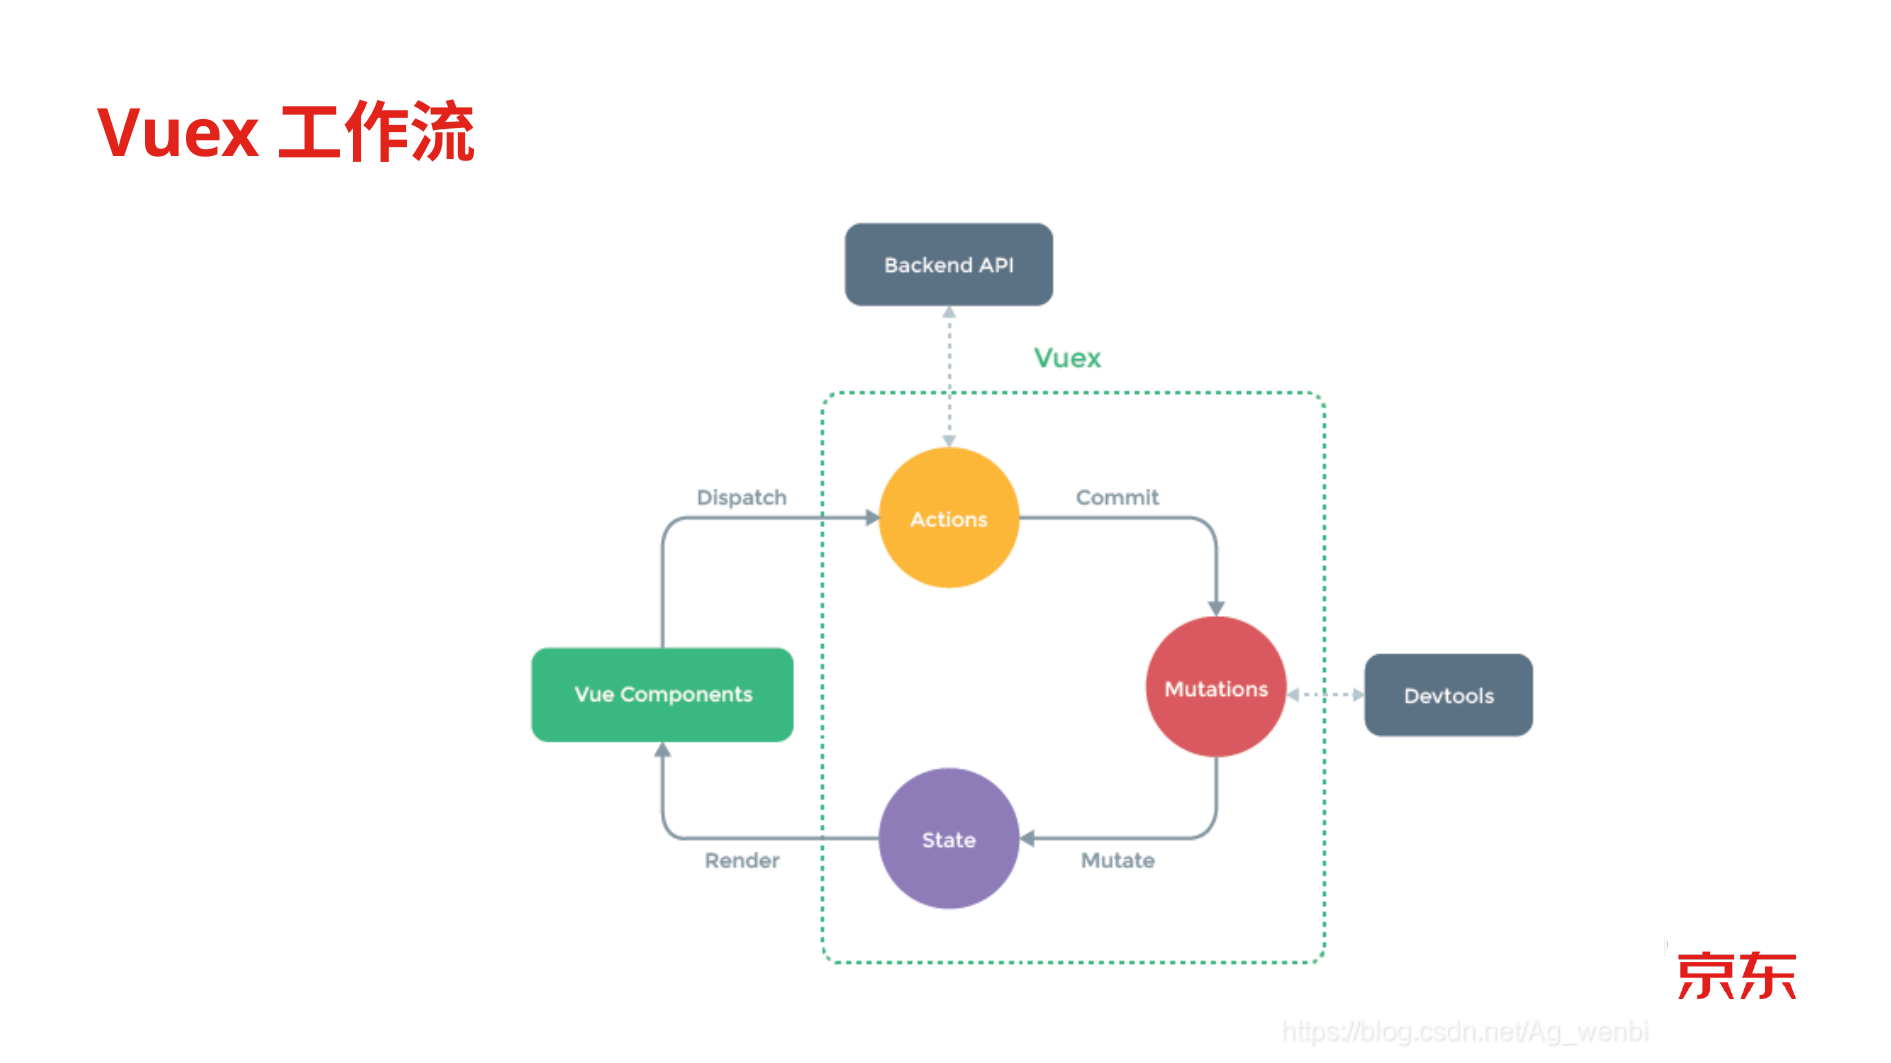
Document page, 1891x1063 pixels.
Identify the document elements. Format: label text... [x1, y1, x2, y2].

list Vuex工作流 [82, 82, 1087, 189]
picture [448, 164, 1796, 1063]
